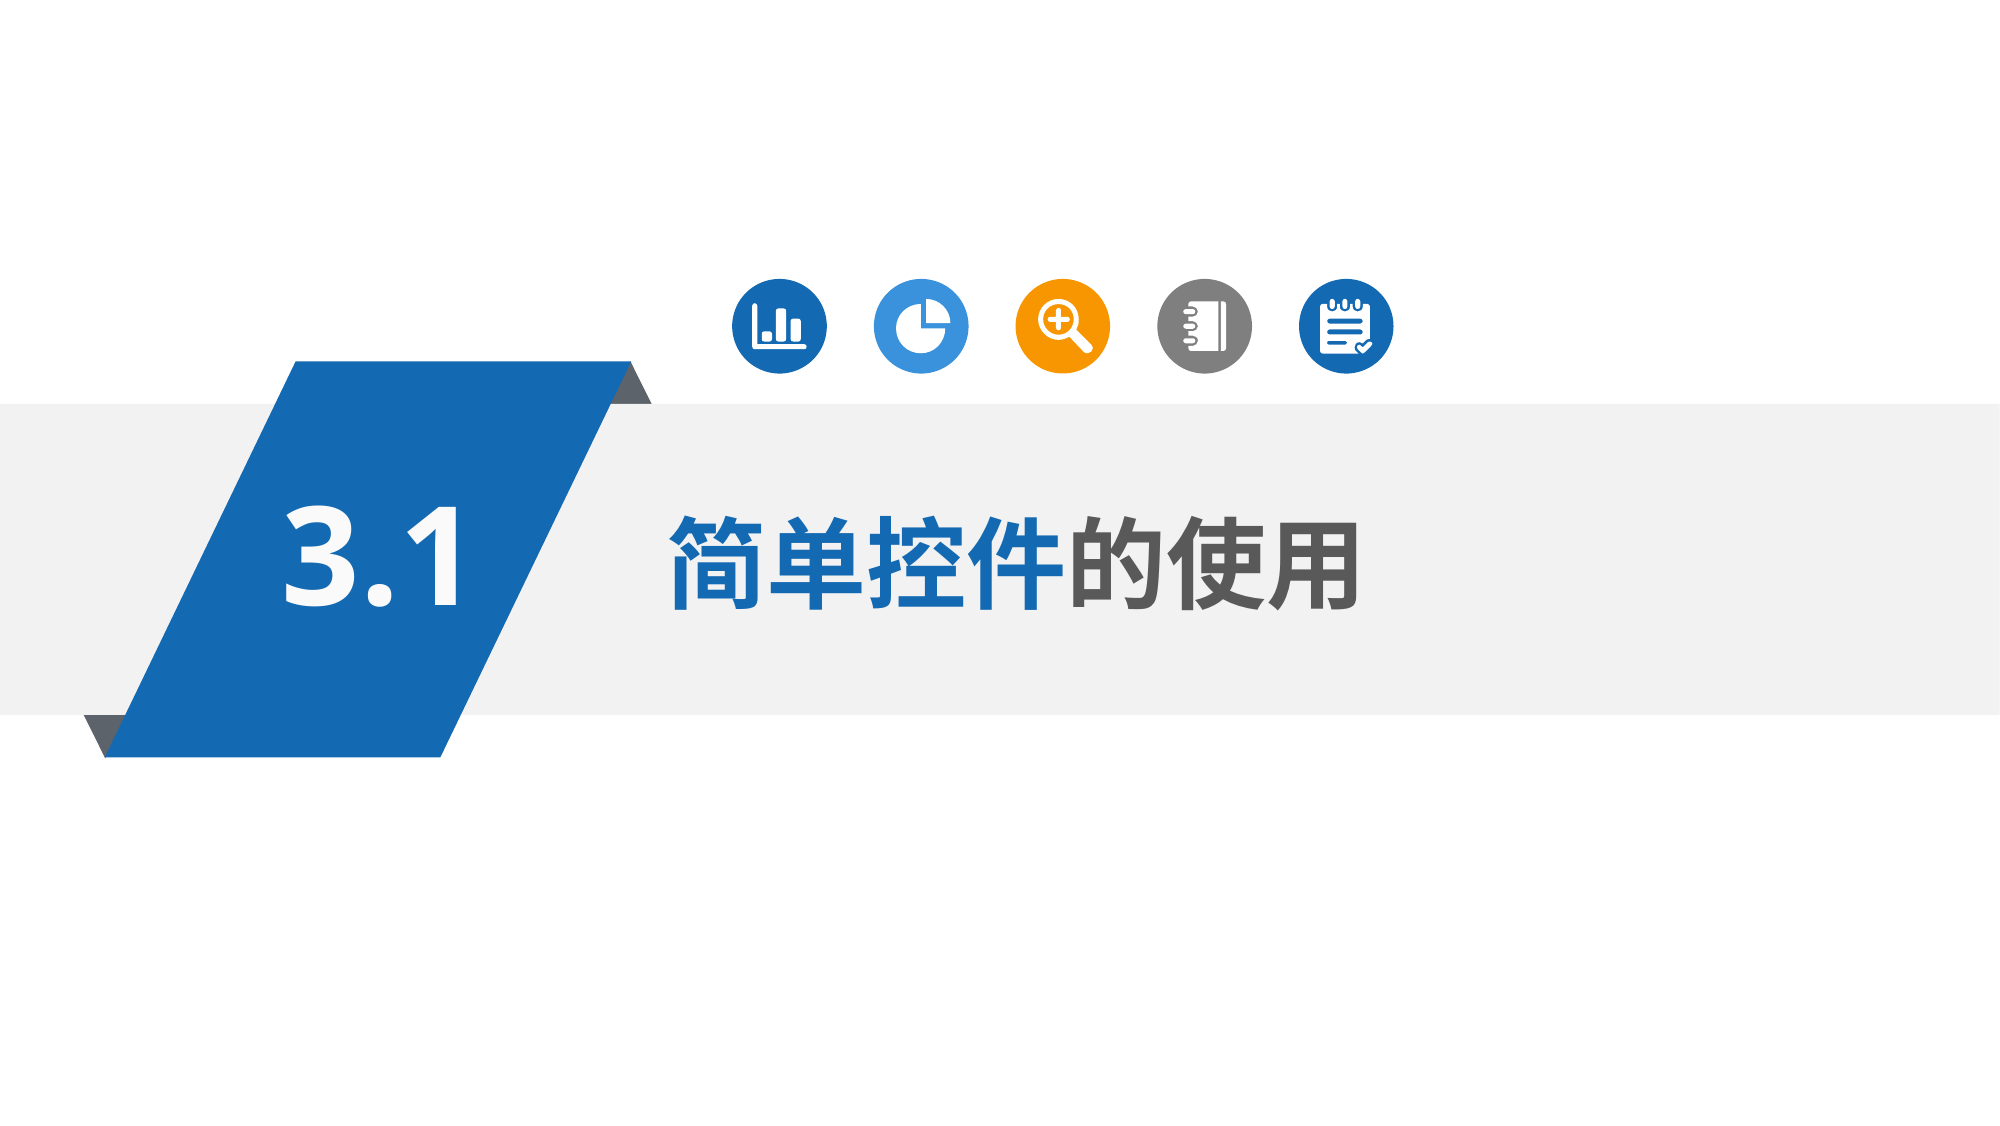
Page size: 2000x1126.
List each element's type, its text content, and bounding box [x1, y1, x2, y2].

text_box 简单控件的使用 [651, 494, 1756, 630]
text_box 3.1 [266, 460, 552, 641]
